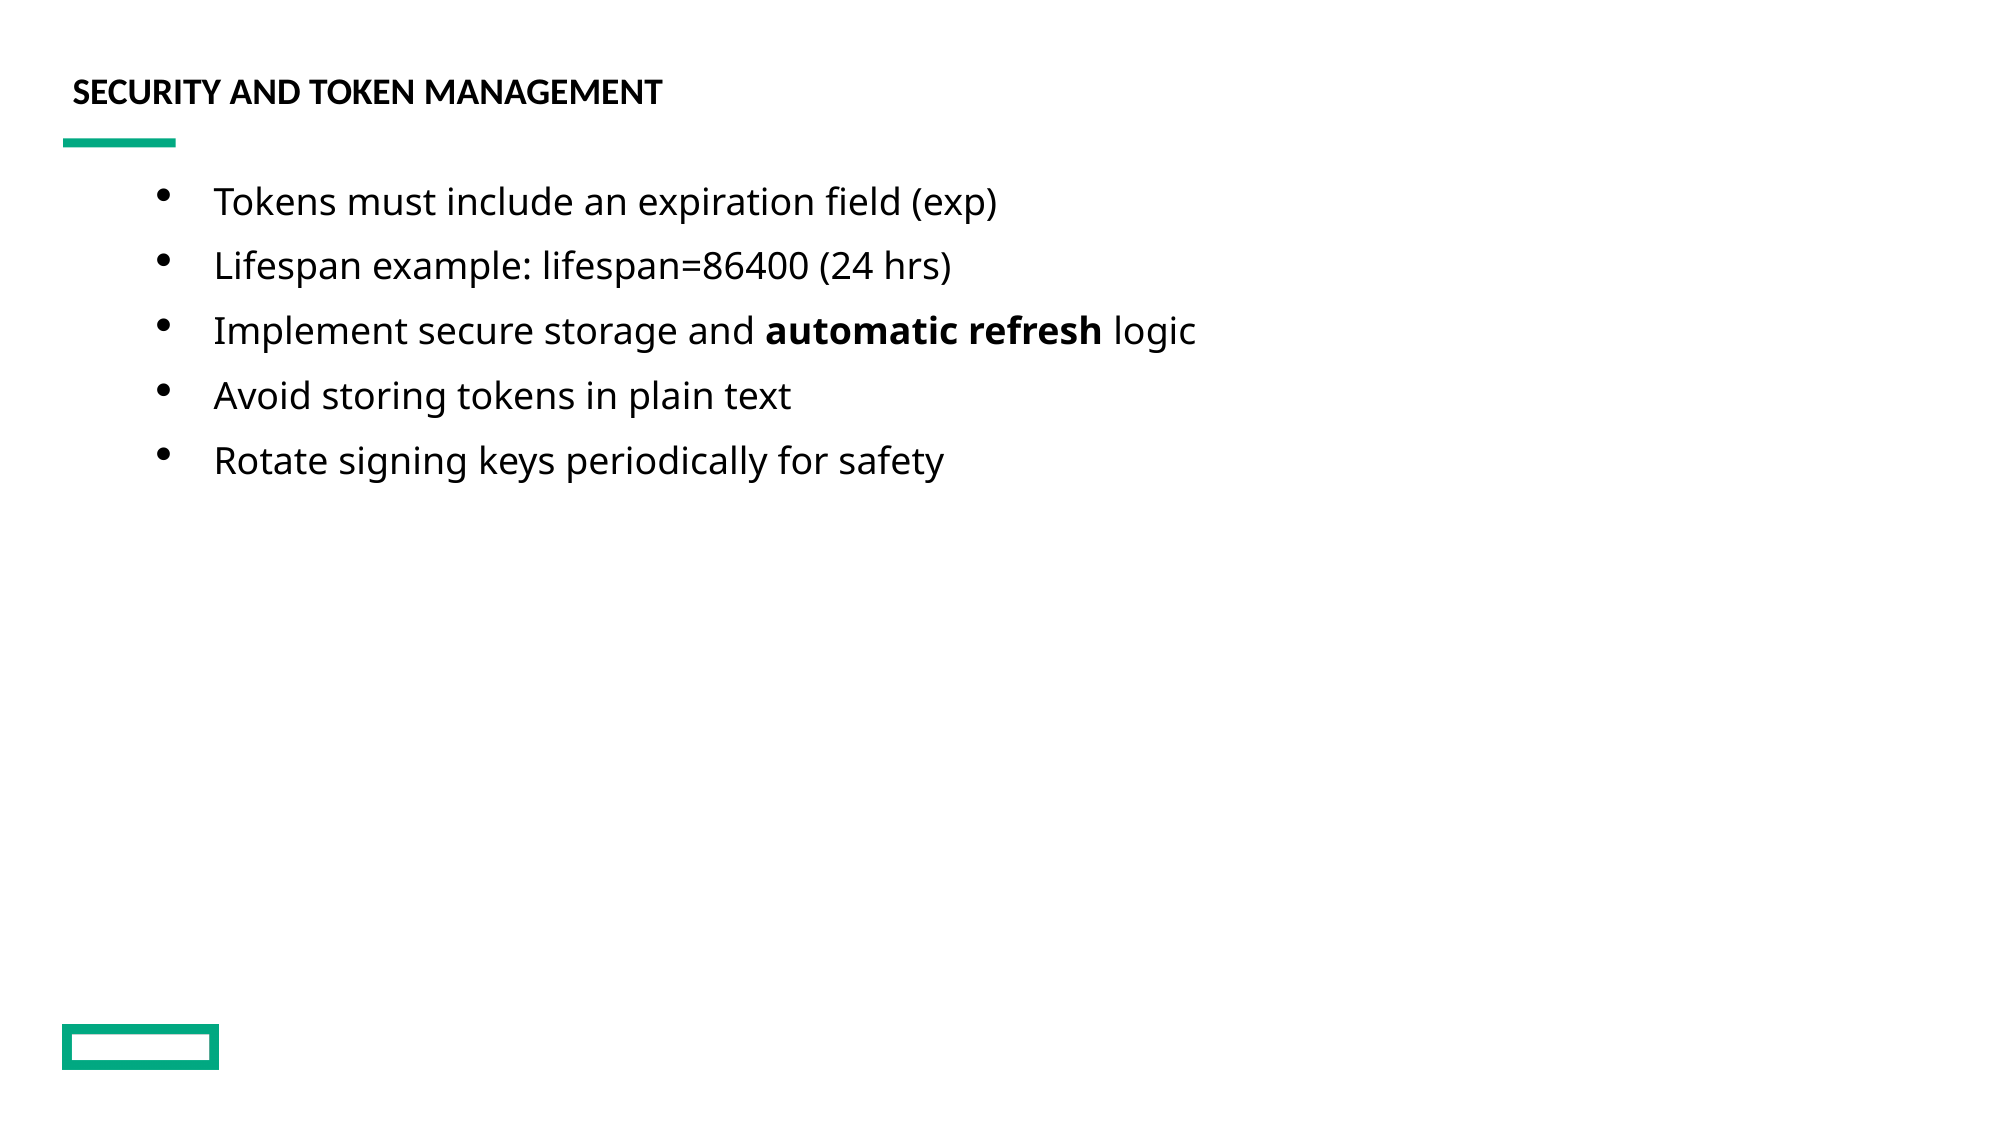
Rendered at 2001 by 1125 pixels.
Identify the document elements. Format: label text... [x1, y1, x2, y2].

list [63, 167, 1938, 632]
text_box Tokens must include an expiration field (exp) Lifespan example: lifespan=86400 (24 hrs) Implement secure storage and automatic refresh logic Avoid storing tokens in plain text Rotate signing keys periodically for safety [142, 166, 1501, 554]
title Security and Token Management [63, 63, 1938, 134]
picture [62, 1024, 219, 1070]
